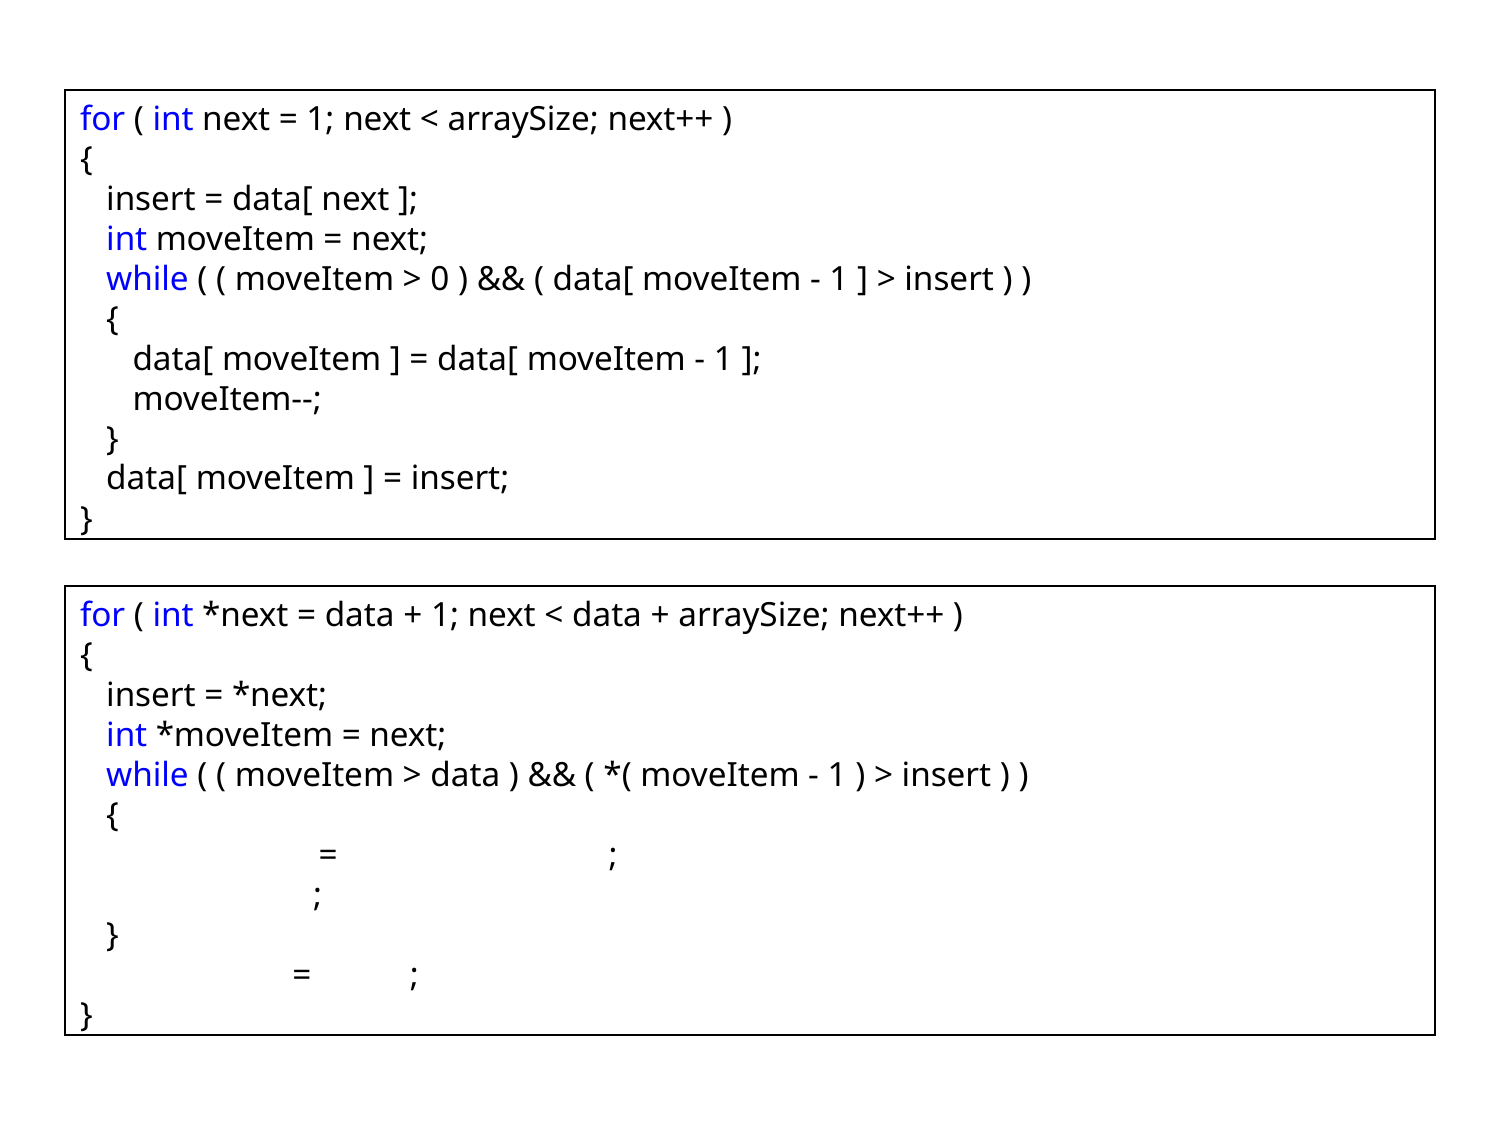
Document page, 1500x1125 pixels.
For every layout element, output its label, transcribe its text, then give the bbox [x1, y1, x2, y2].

list for ( int next = 1; next < arraySize; next++ ) { insert = data[ next ]; int moveItem = next; while ( ( moveItem > 0 ) && ( data[ moveItem - 1 ] > insert ) ) { data[ moveItem ] = data[ moveItem - 1 ]; moveItem--; } data[ moveItem ] = insert; } [64, 89, 1436, 540]
list for ( int *next = data + 1; next < data + arraySize; next++ ) { insert = *next; int *moveItem = next; while ( ( moveItem > data ) && ( *( moveItem - 1 ) > insert ) ) { *moveItem = *( moveItem - 1 ); moveItem--; } *moveItem = insert; } [64, 585, 1436, 1036]
